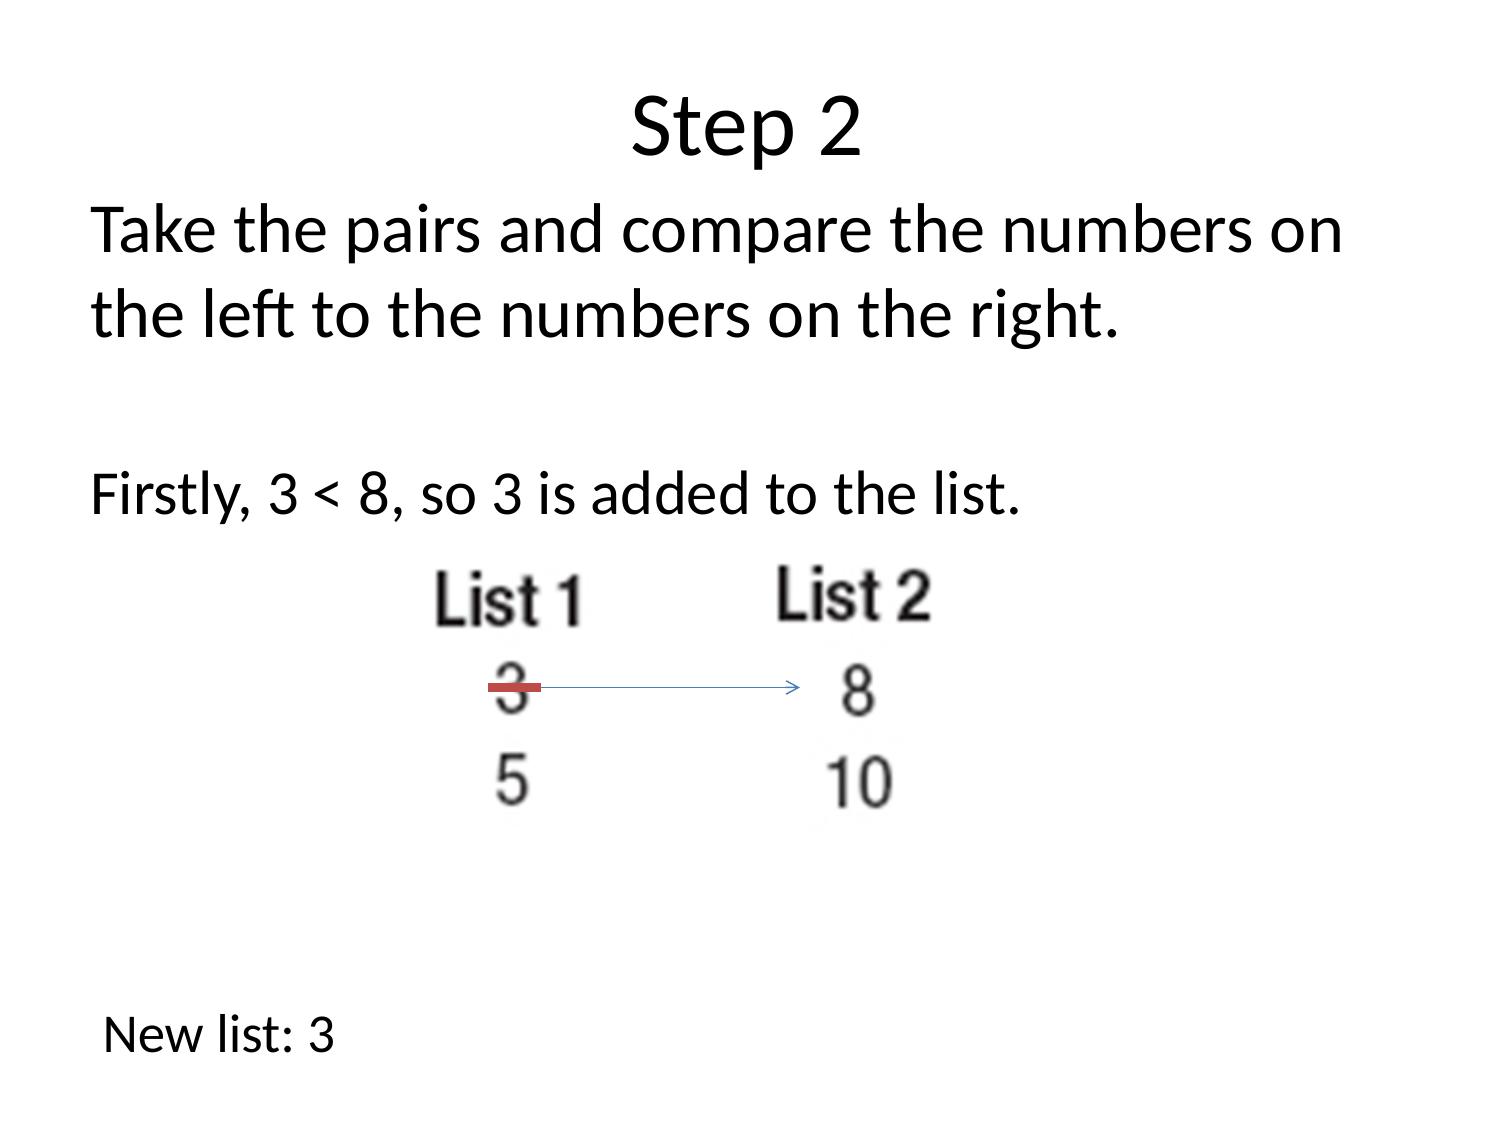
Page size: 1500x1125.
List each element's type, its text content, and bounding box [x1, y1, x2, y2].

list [417, 549, 616, 827]
text_box Take the pairs and compare the numbers on the left to the numbers on the right. Firstly, 3 < 8, so 3 is added to the list. New list: 3 [74, 174, 1425, 1075]
title Step 2 [72, 24, 1423, 213]
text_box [755, 549, 956, 837]
